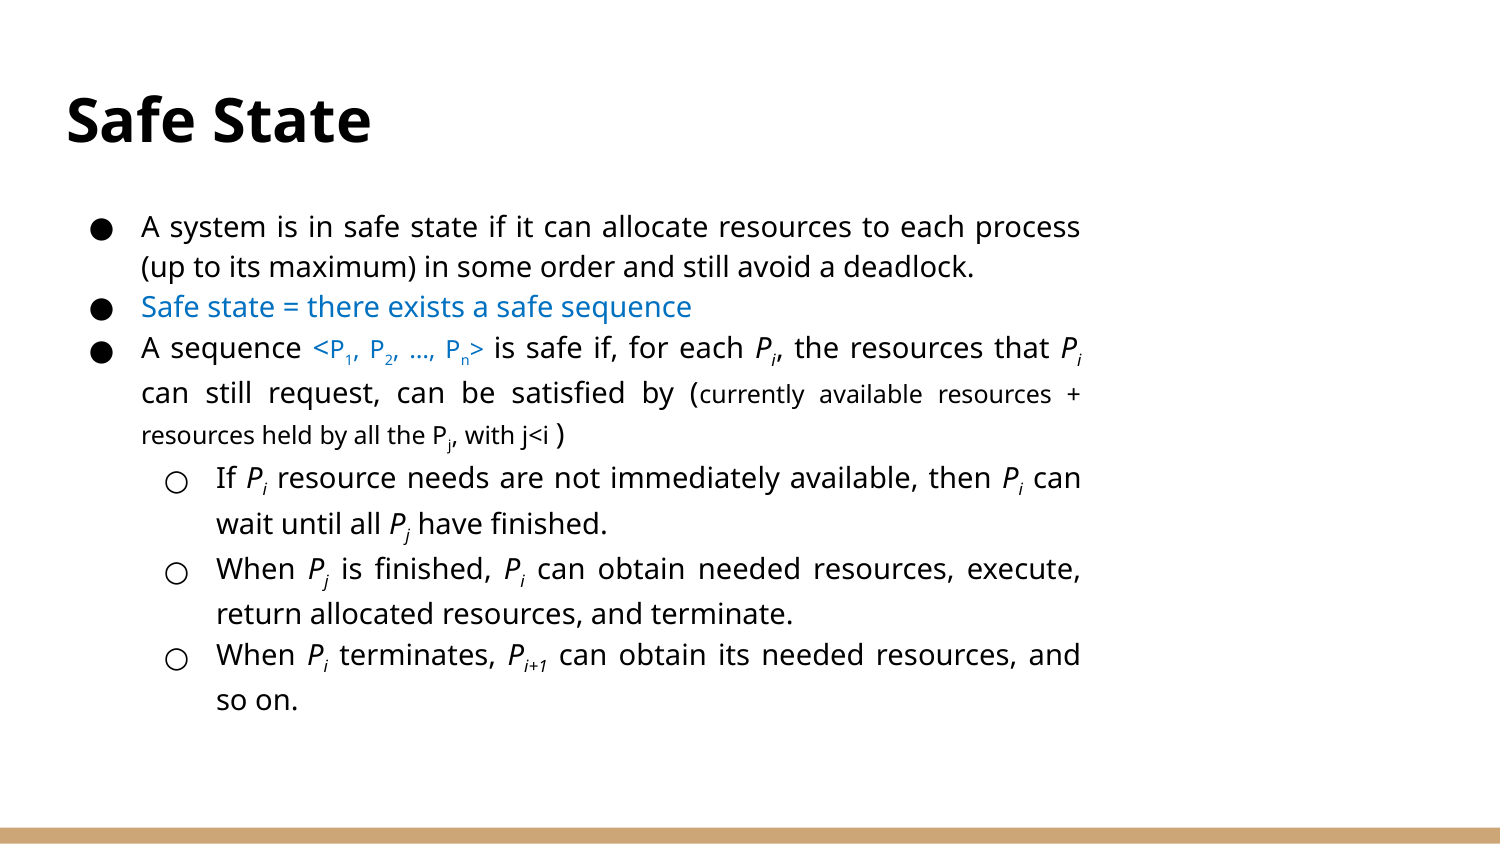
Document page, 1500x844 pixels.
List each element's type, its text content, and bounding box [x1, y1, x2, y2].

title Safe State [51, 65, 1449, 170]
list A system is in safe state if it can allocate resources to each process (up to its maximum) in some order and still avoid a deadlock. Safe state = there exists a safe sequence A sequence <P1, P2, …, Pn> is safe if, for each Pi, the resources that Pi can still request, can be satisfied by (currently available resources + resources held by all the Pj, with j<i ) If Pi resource needs are not immediately available, then Pi can wait until all Pj have finished. When Pj is finished, Pi can obtain needed resources, execute, return allocated resources, and terminate. When Pi terminates, Pi+1 can obtain its needed resources, and so on. [51, 188, 1097, 812]
